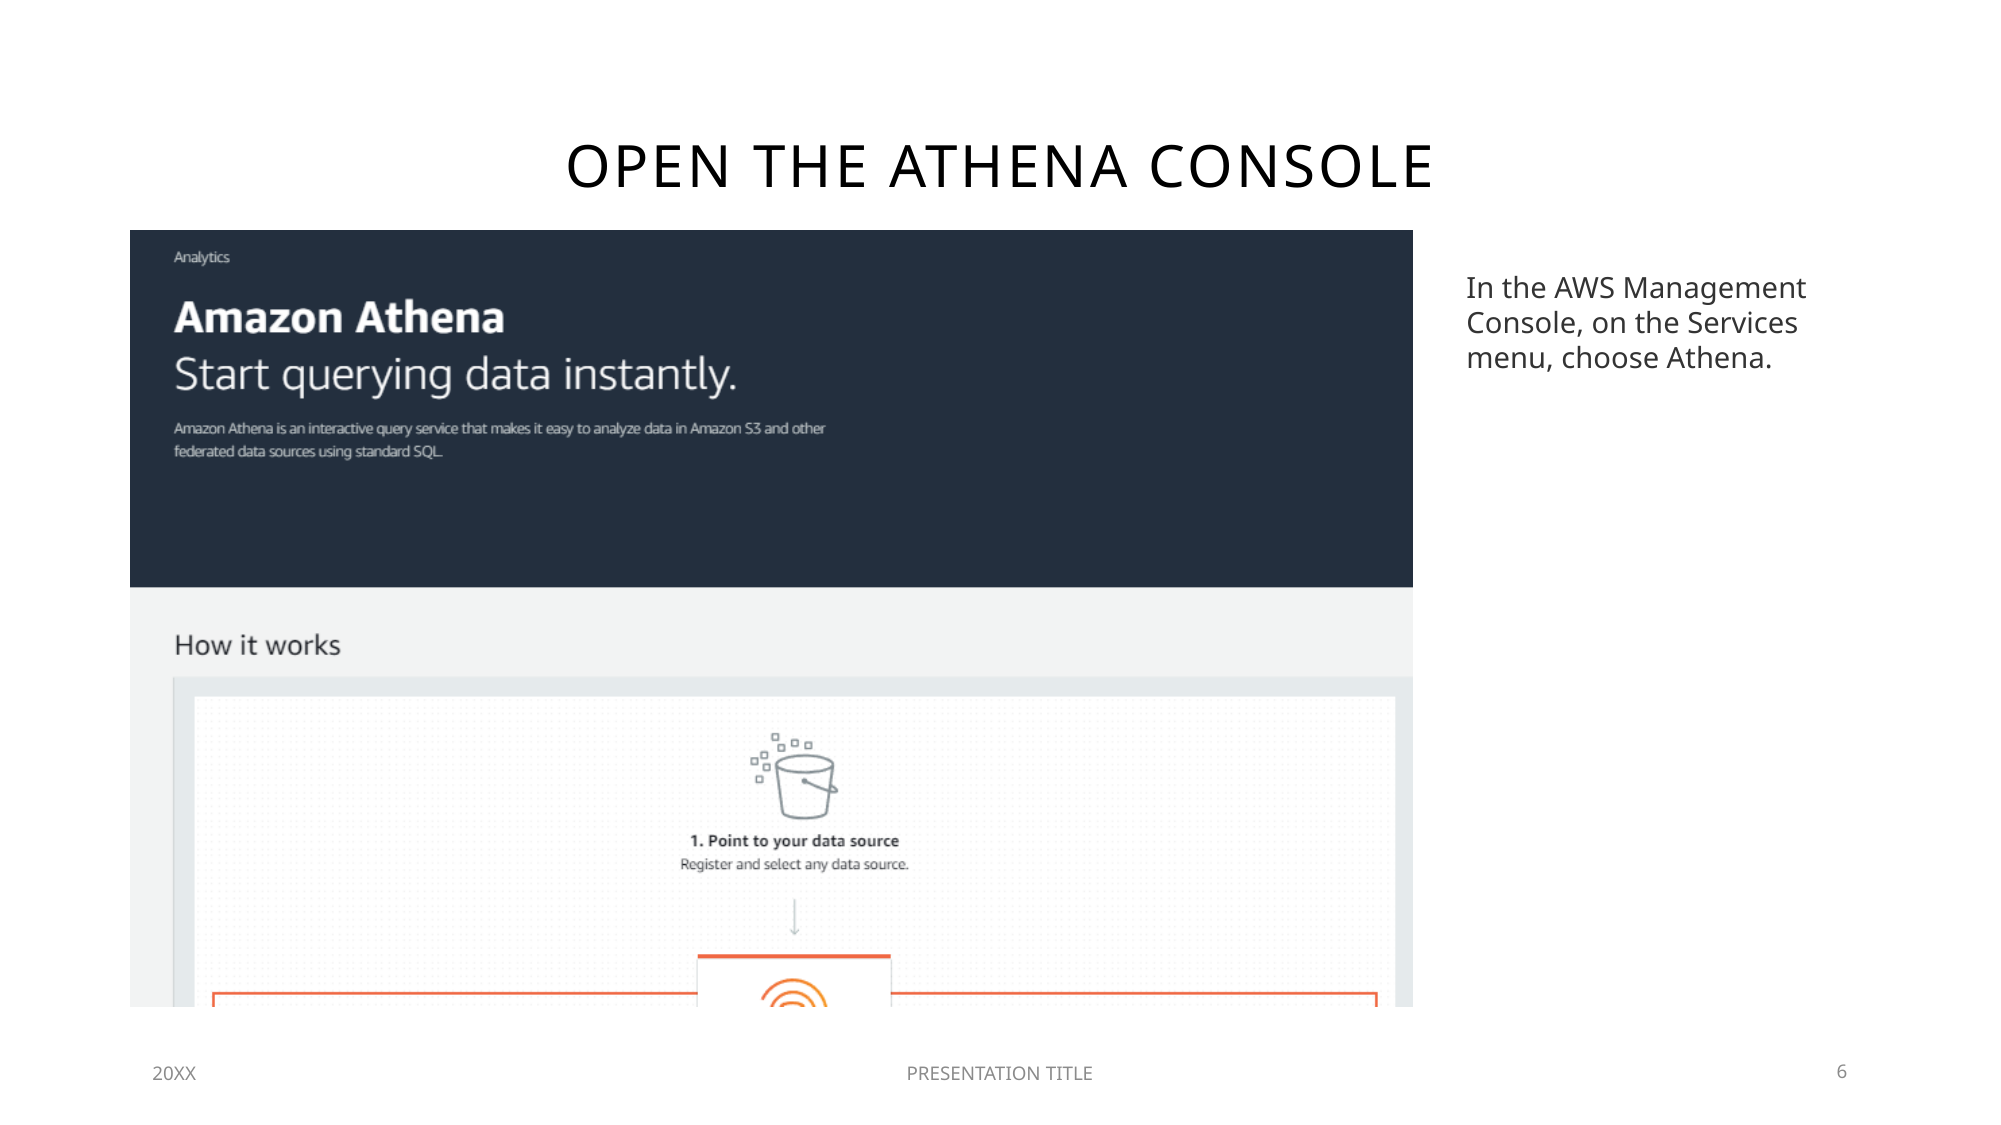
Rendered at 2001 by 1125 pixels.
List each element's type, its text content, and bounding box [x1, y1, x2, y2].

footer PRESENTATION TITLE [662, 1042, 1338, 1103]
slide_number 6 [1412, 1042, 1863, 1103]
title OPEN THE Athena CONSOLE [137, 59, 1863, 278]
picture [130, 230, 1413, 1007]
slide_number 20XX [137, 1042, 588, 1103]
text_box In the AWS Management Console, on the Services menu, choose Athena. [1451, 261, 1902, 382]
